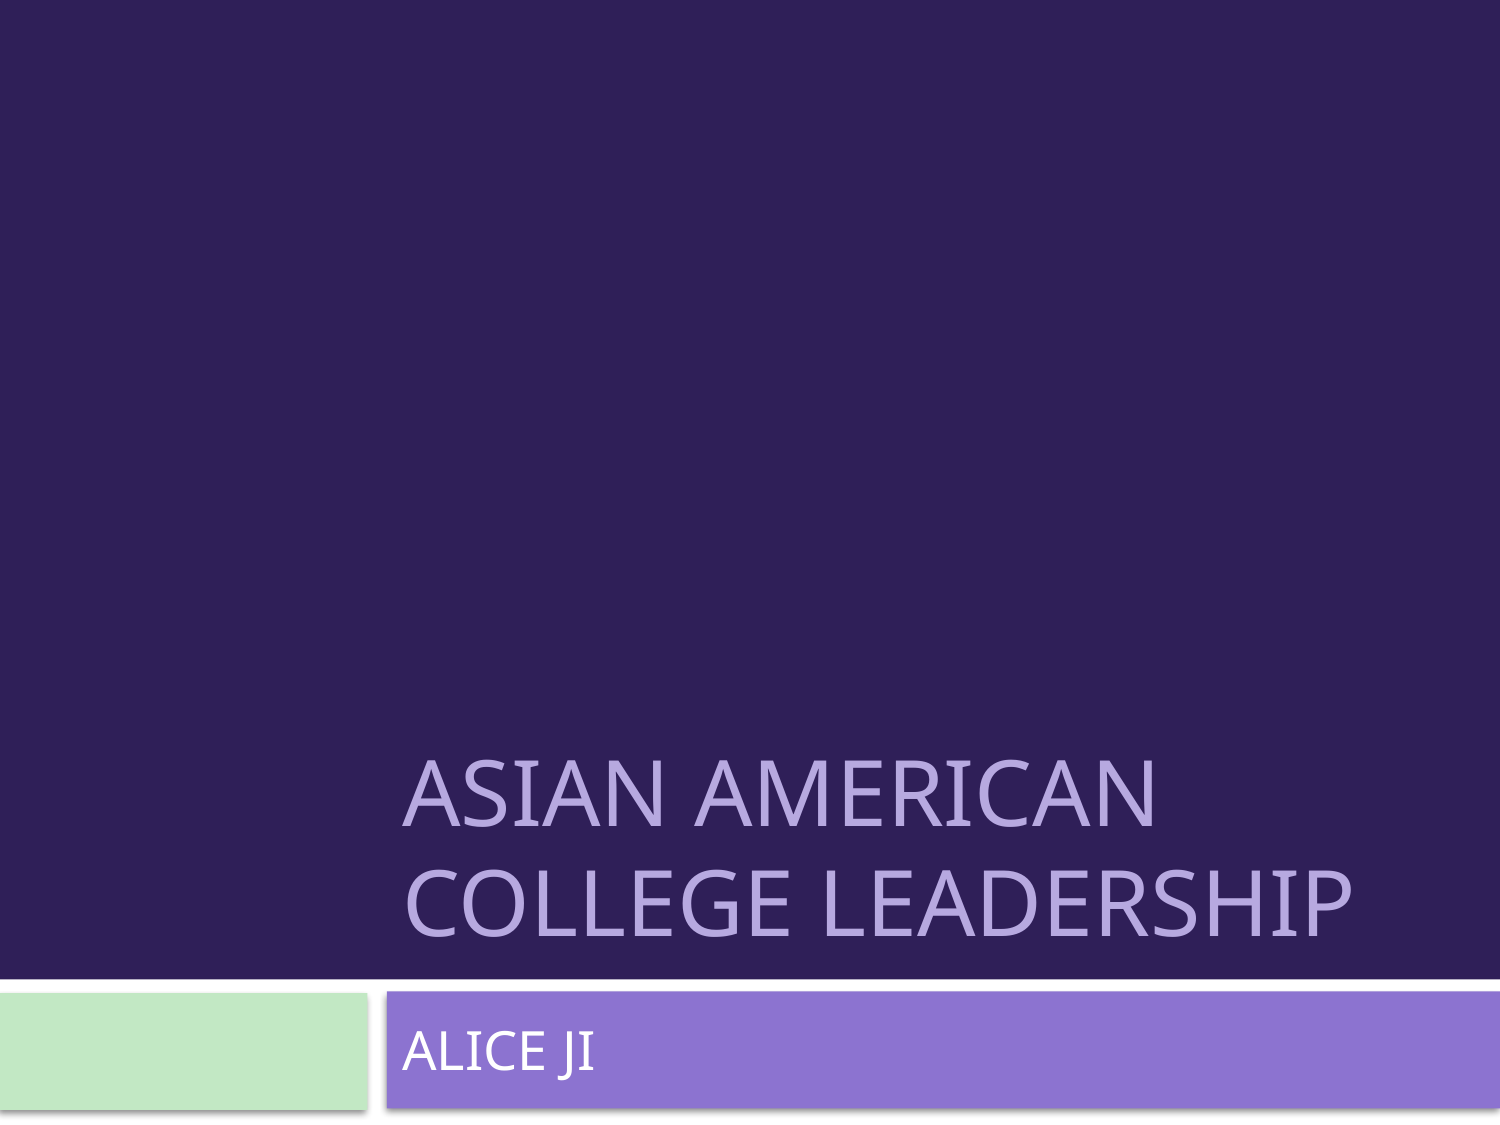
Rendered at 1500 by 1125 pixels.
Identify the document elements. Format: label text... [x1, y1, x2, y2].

title Asian American College leadership [387, 662, 1450, 963]
subtitle ALICE JI [387, 992, 1488, 1105]
